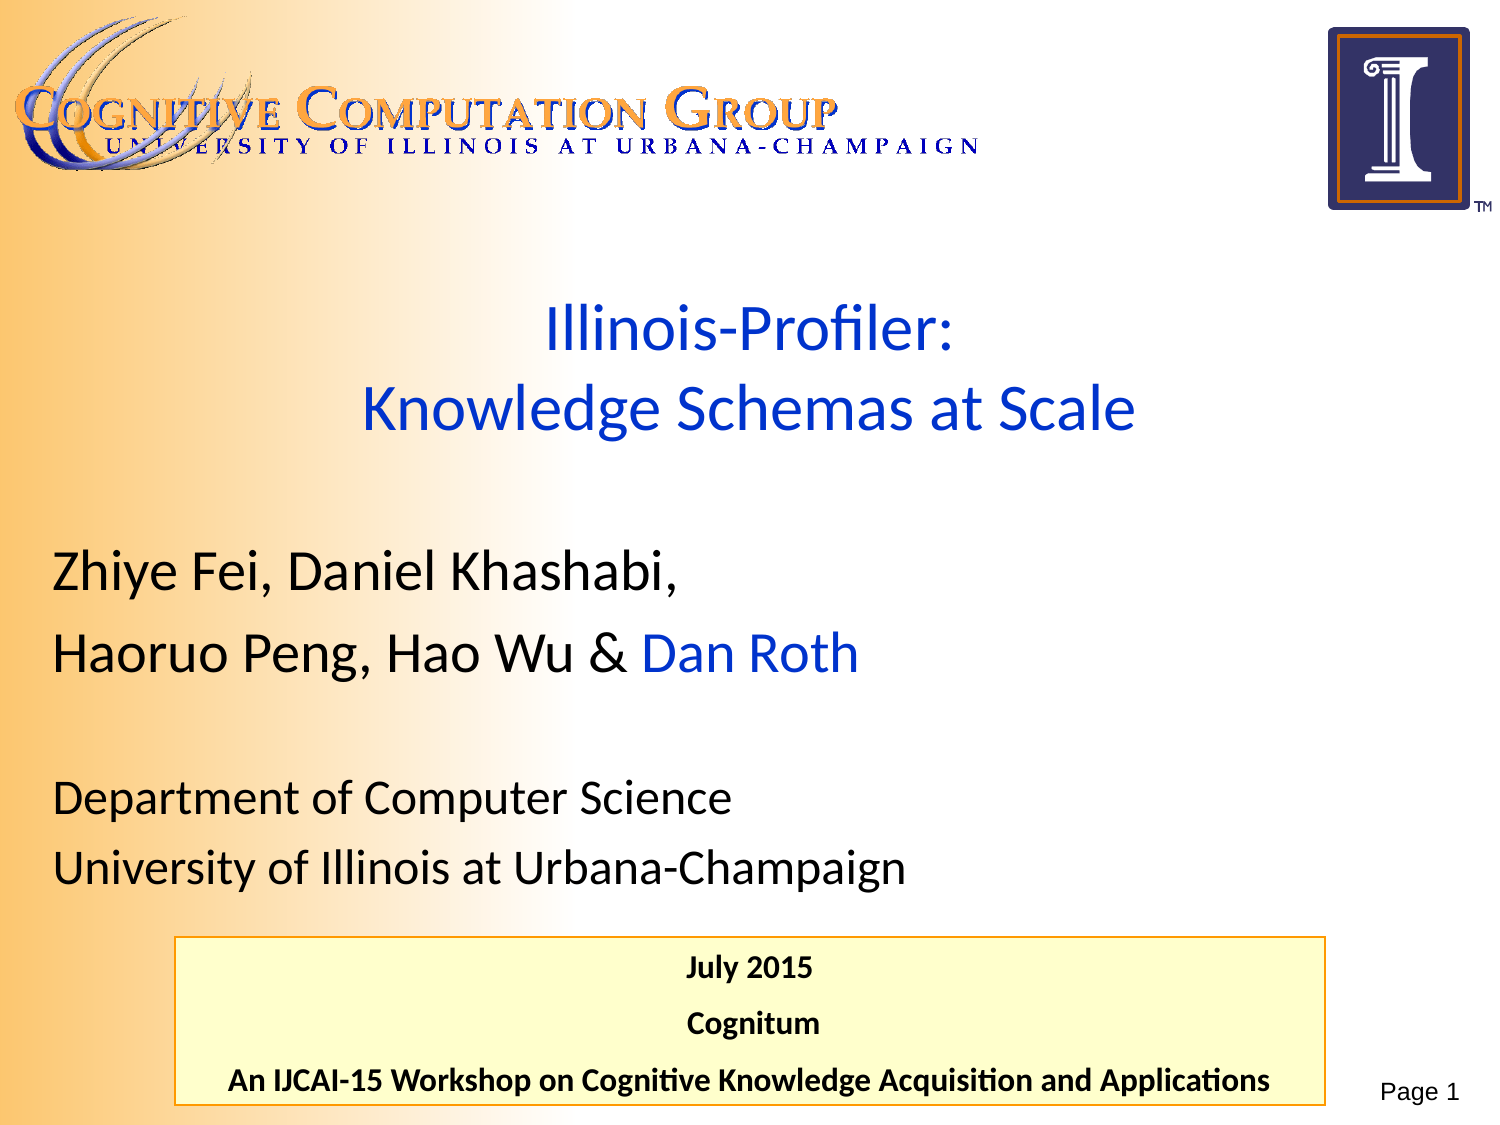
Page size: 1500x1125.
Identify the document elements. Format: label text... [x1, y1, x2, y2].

subtitle Zhiye Fei, Daniel Khashabi, Haoruo Peng, Hao Wu & Dan Roth Department of Computer Science University of Illinois at Urbana-Champaign [37, 525, 1363, 775]
slide_number Page 1 [1325, 1074, 1475, 1113]
text_box July 2015 Cognitum An IJCAI-15 Workshop on Cognitive Knowledge Acquisition and Applications [174, 937, 1325, 1106]
title Illinois-Profiler: Knowledge Schemas at Scale [56, 262, 1444, 625]
picture [0, 9, 988, 182]
